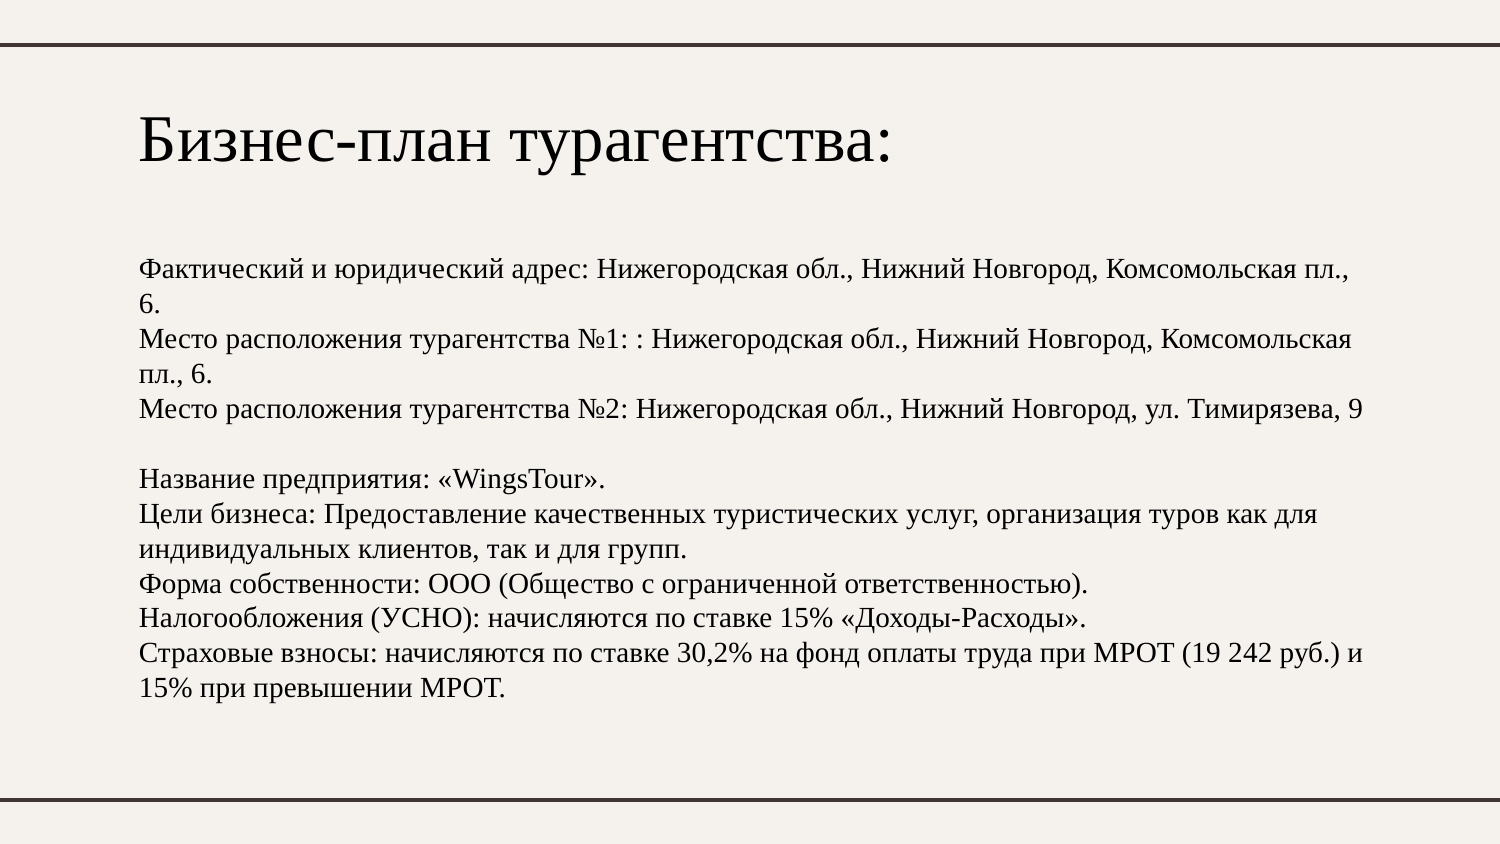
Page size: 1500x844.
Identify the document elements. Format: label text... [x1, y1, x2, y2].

title Бизнес-план турагентства: Фактический и юридический адрес: Нижегородская обл., Нижний Новгород, Комсомольская пл., 6. Место расположения турагентства №1: : Нижегородская обл., Нижний Новгород, Комсомольская пл., 6. Место расположения турагентства №2: Нижегородская обл., Нижний Новгород, ул. Тимирязева, 9 Название предприятия: «WingsTour». Цели бизнеса: Предоставление качественных туристических услуг, организация туров как для индивидуальных клиентов, так и для групп. Форма собственности: ООО (Общество с ограниченной ответственностью). Налогообложения (УСНО): начисляются по ставке 15% «Доходы-Расходы». Страховые взносы: начисляются по ставке 30,2% на фонд оплаты труда при МРОТ (19 242 руб.) и 15% при превышении МРОТ. [123, 79, 1390, 736]
